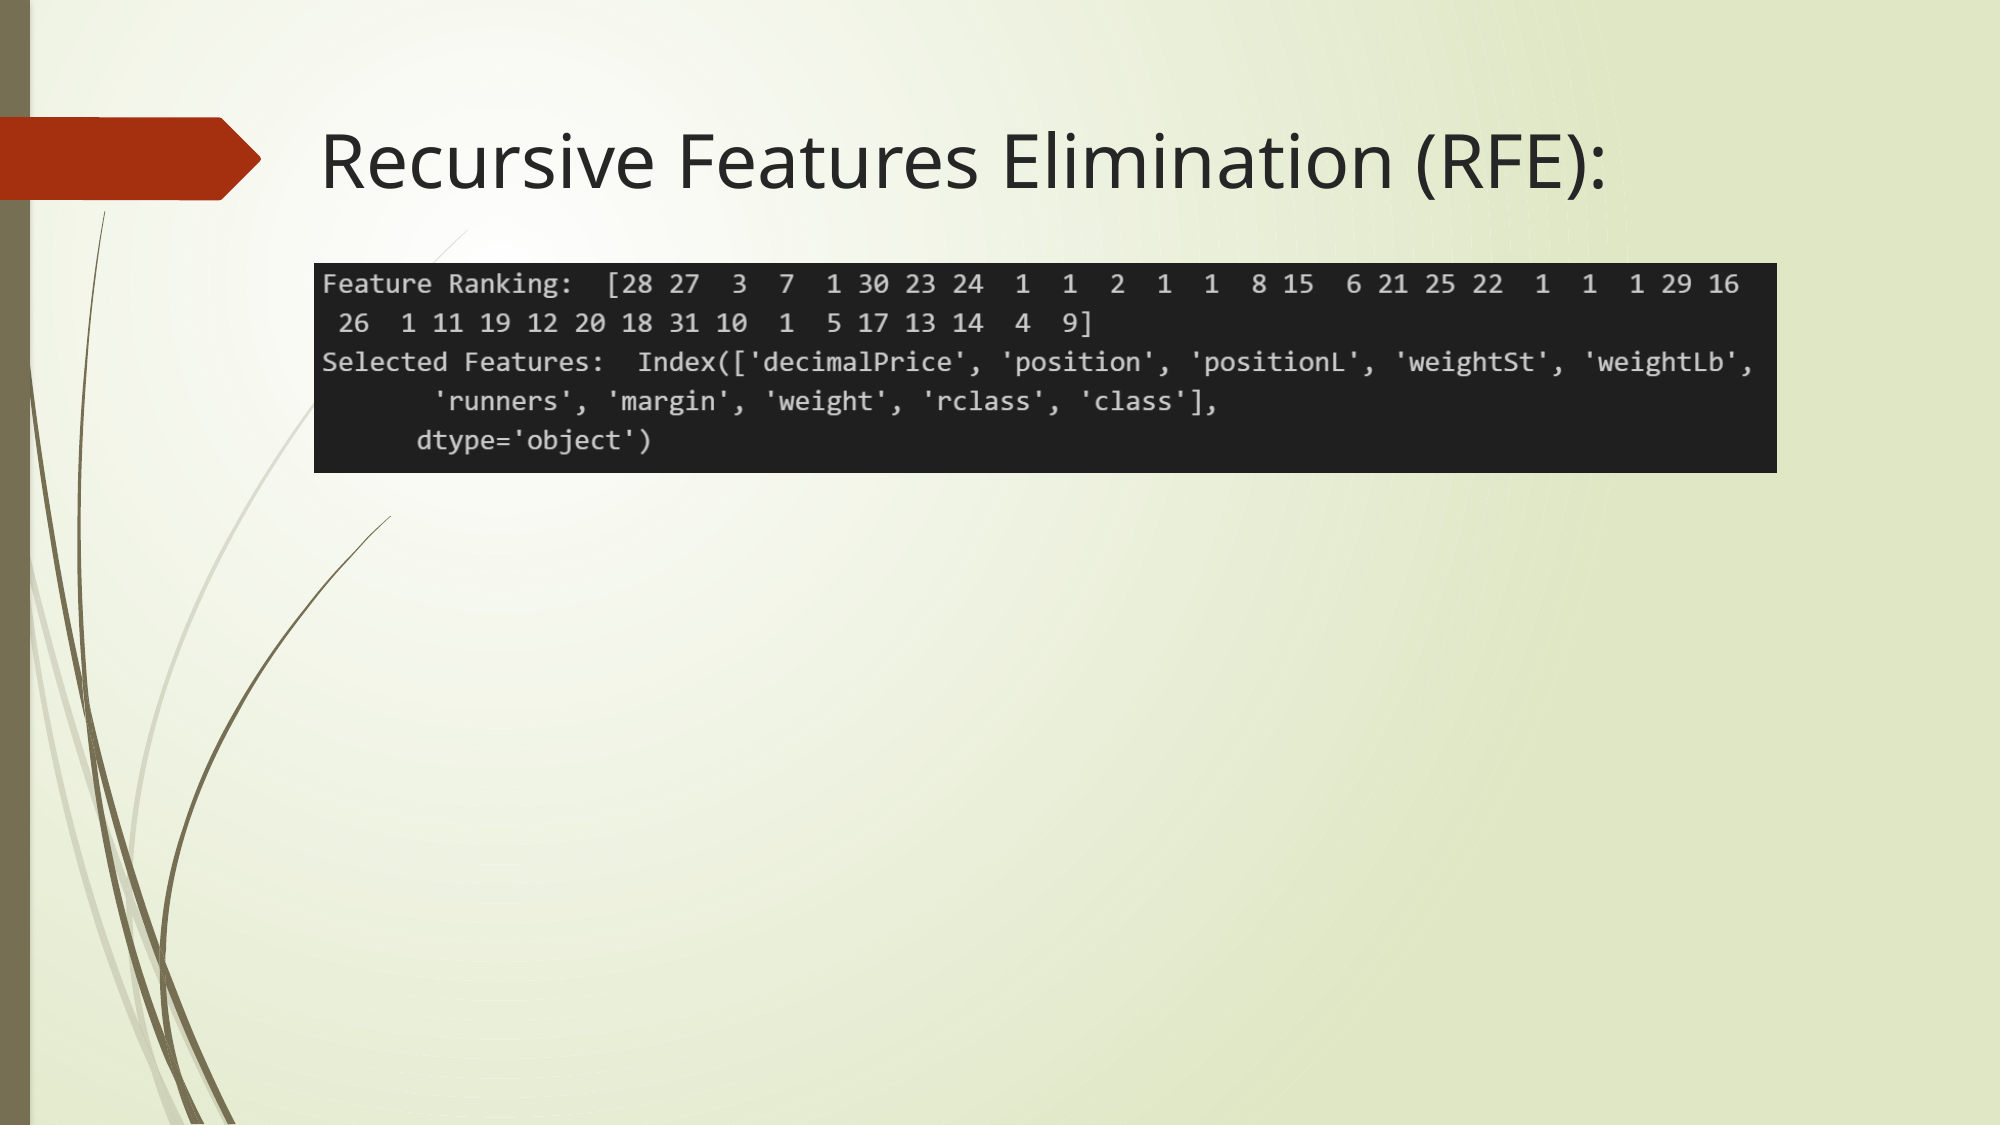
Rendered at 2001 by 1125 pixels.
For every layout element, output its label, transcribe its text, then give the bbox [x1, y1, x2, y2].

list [314, 263, 1778, 473]
title Recursive Features Elimination (RFE): [304, 105, 1767, 218]
